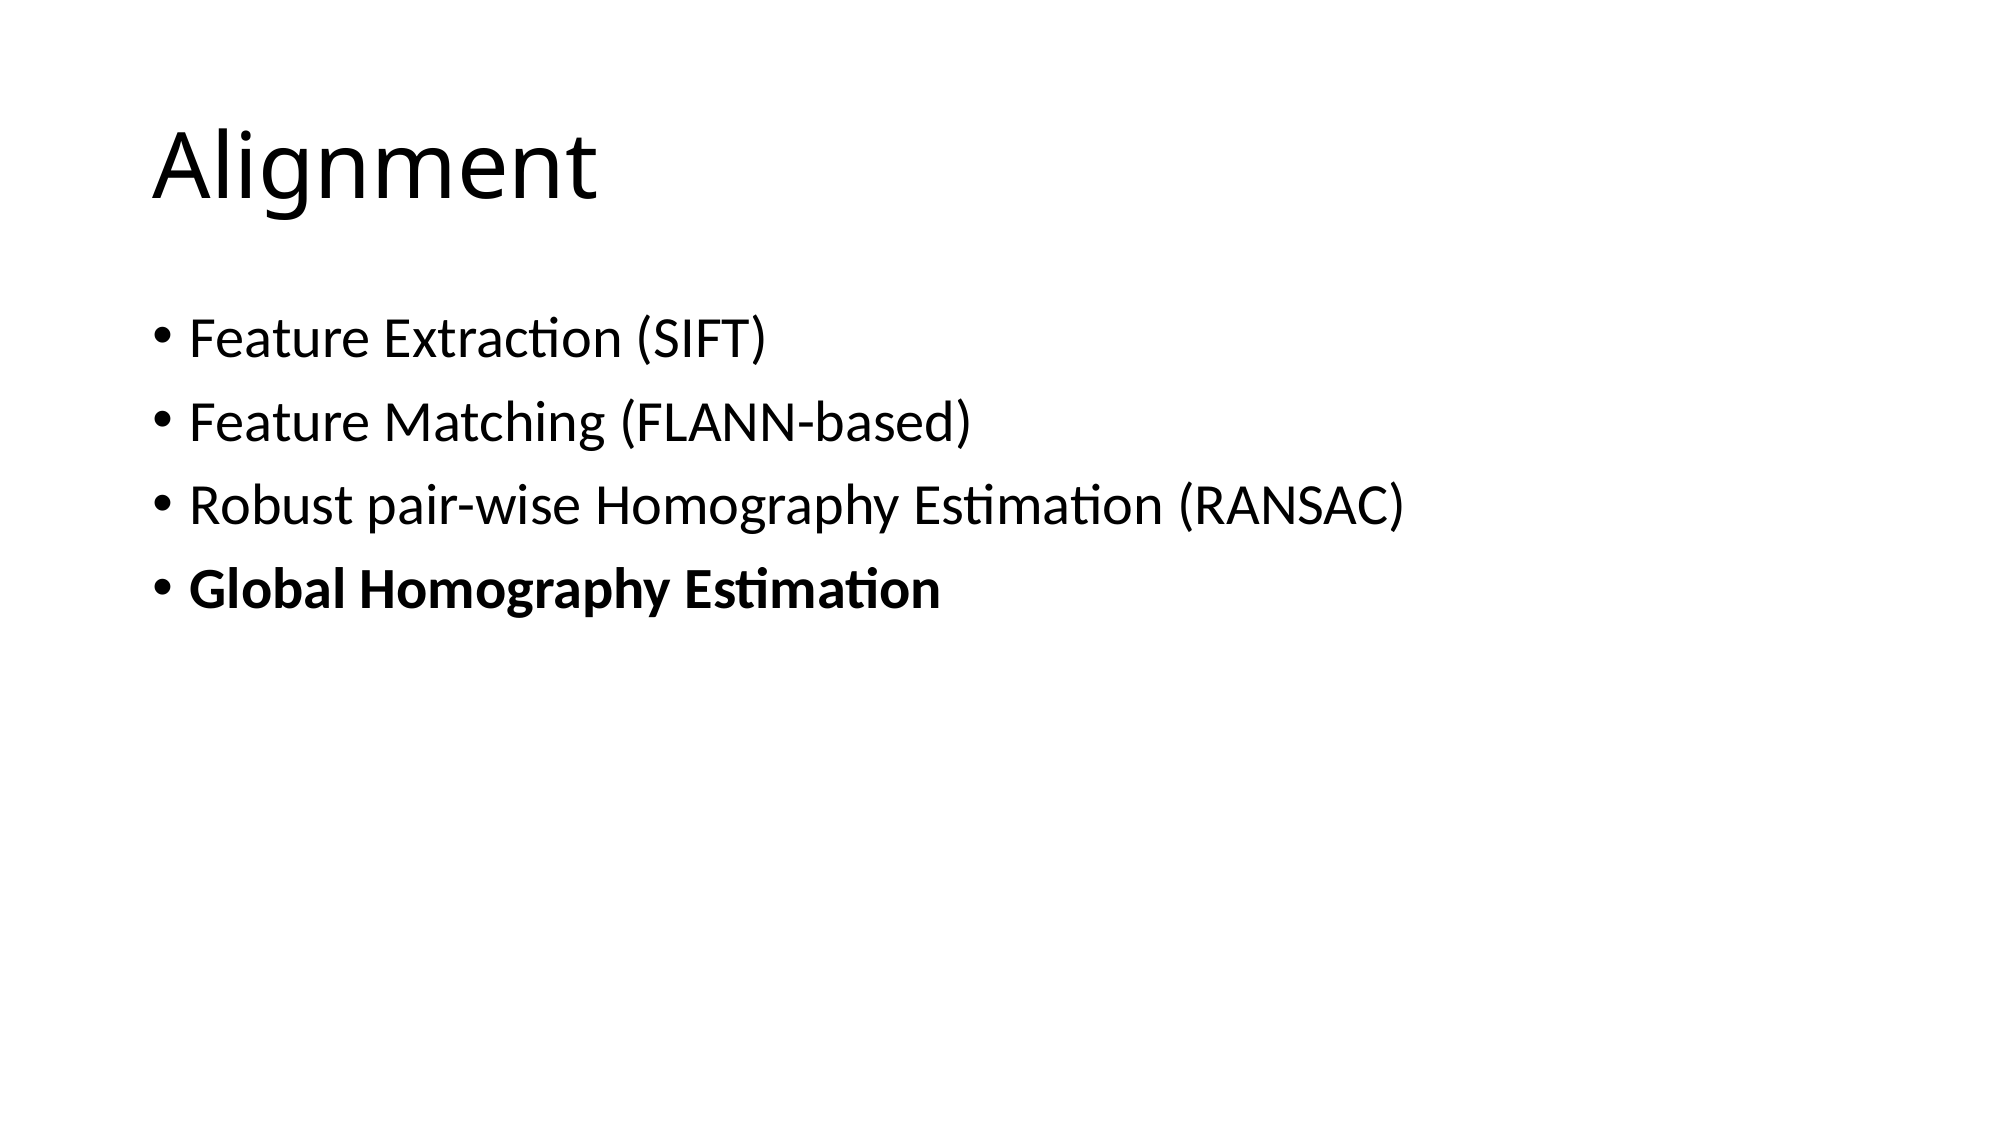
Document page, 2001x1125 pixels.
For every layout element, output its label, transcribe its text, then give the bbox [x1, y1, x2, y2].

title Alignment [137, 59, 1863, 278]
list Feature Extraction (SIFT) Feature Matching (FLANN-based) Robust pair-wise Homography Estimation (RANSAC) Global Homography Estimation [137, 299, 1863, 1014]
